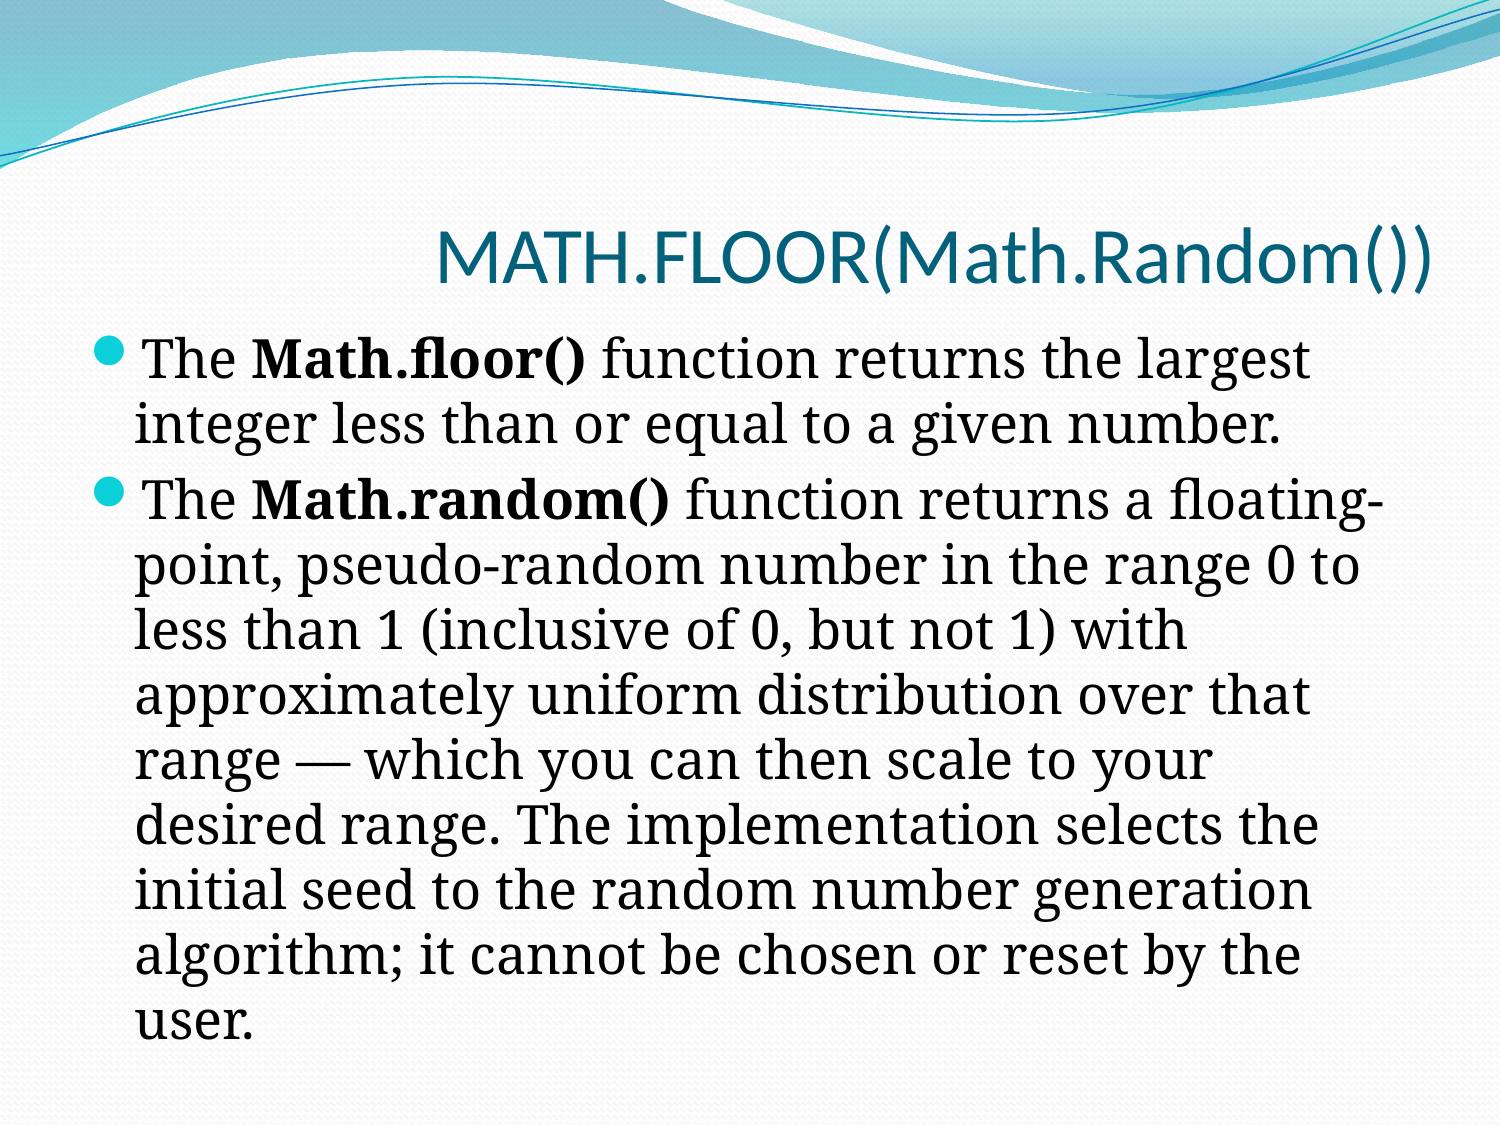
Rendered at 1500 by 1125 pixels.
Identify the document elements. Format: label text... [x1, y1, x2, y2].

title MATH.FLOOR(Math.Random()) [87, 112, 1438, 300]
list The Math.floor() function returns the largest integer less than or equal to a given number. The Math.random() function returns a floating-point, pseudo-random number in the range 0 to less than 1 (inclusive of 0, but not 1) with approximately uniform distribution over that range — which you can then scale to your desired range. The implementation selects the initial seed to the random number generation algorithm; it cannot be chosen or reset by the user. [75, 317, 1425, 1038]
